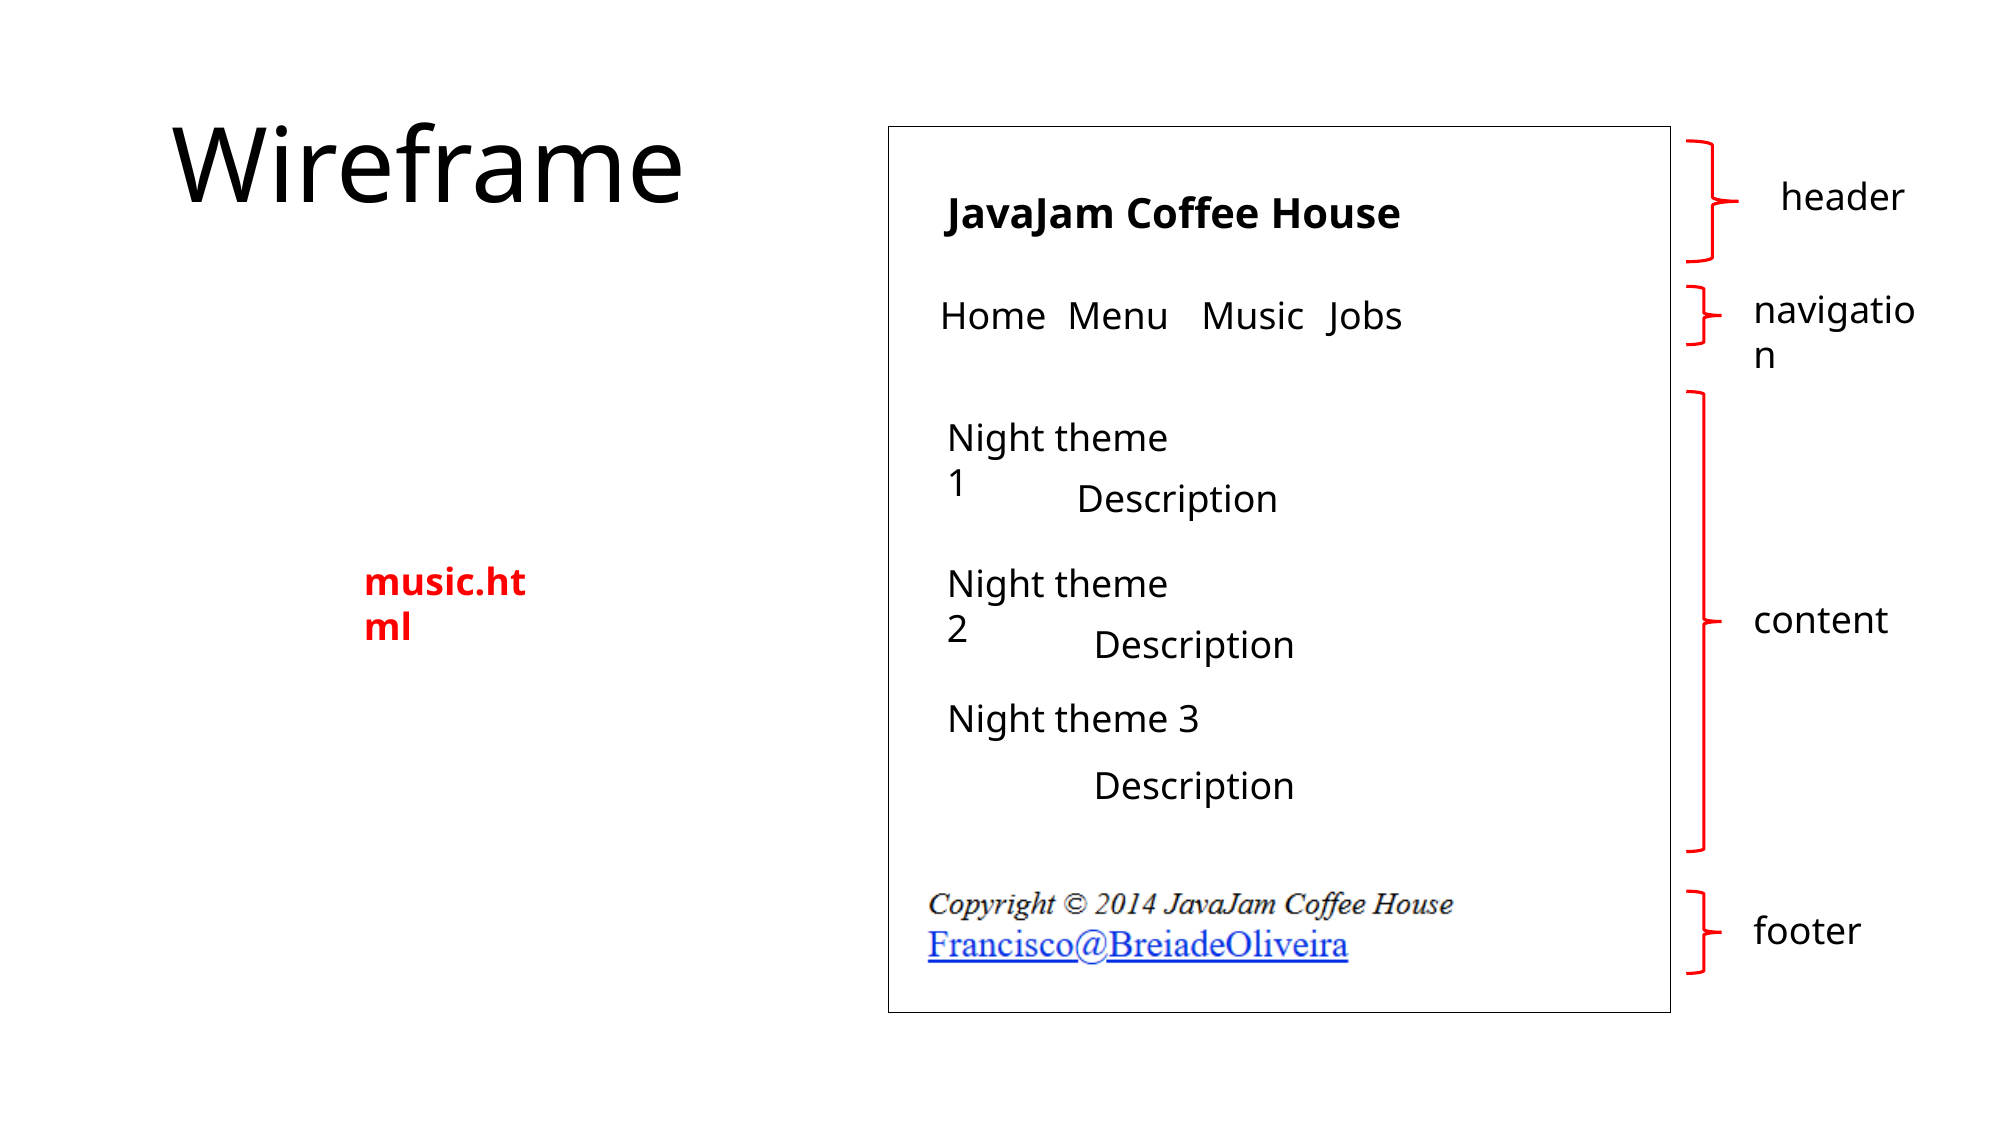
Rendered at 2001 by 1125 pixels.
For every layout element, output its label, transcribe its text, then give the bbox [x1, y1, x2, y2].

text_box Menu [1052, 285, 1186, 345]
text_box Night theme 3 [932, 687, 1221, 747]
text_box content [1738, 588, 1954, 649]
text_box Home [925, 285, 1052, 345]
text_box [1686, 139, 1739, 264]
text_box Jobs [1314, 285, 1460, 345]
text_box [1686, 889, 1722, 976]
text_box Description [1078, 614, 1349, 674]
text_box [888, 126, 1671, 1013]
text_box Description [1078, 754, 1349, 814]
text_box footer [1738, 899, 1954, 959]
text_box Night theme 1 [932, 406, 1202, 512]
text_box Music [1186, 285, 1314, 345]
text_box Night theme 2 [932, 552, 1198, 658]
text_box navigation [1738, 278, 1954, 384]
text_box JavaJam Coffee House [932, 179, 1472, 289]
picture [921, 881, 1483, 983]
text_box Description [1061, 467, 1332, 527]
text_box header [1765, 165, 1981, 225]
text_box music.html [349, 550, 578, 656]
title Wireframe [137, 59, 721, 278]
text_box [1686, 284, 1722, 347]
text_box [1686, 389, 1722, 854]
